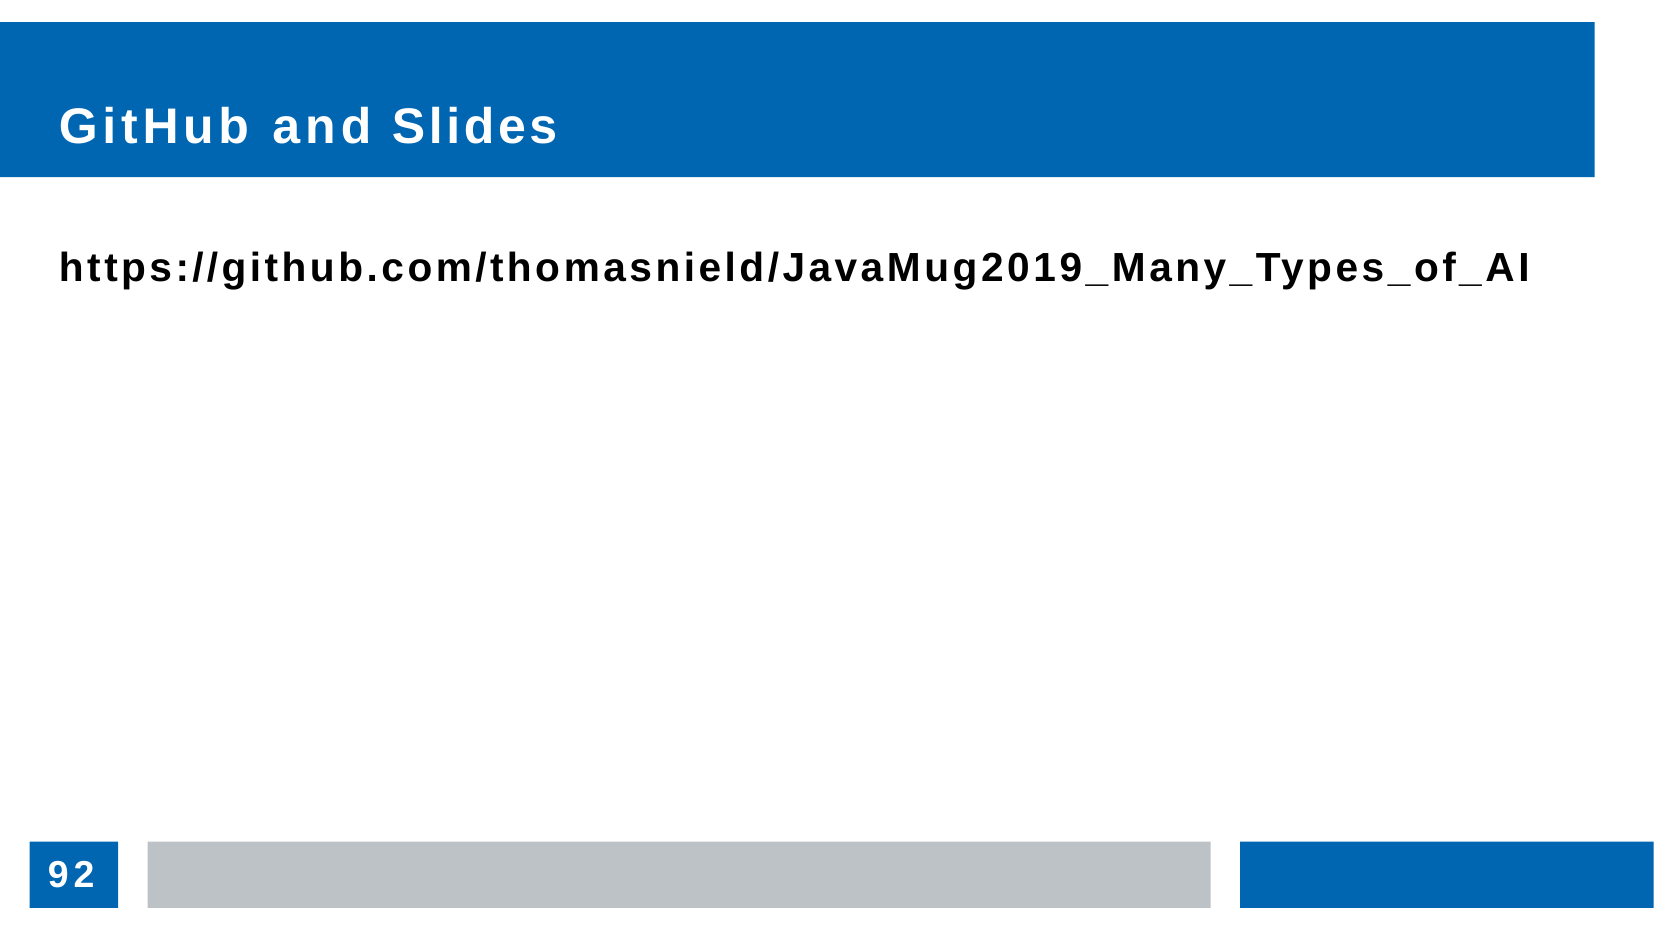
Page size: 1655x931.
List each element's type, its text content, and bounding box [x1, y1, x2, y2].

text_box https://github.com/thomasnield/JavaMug2019_Many_Types_of_AI [56, 238, 1539, 290]
slide_number 90 [43, 850, 104, 931]
text_box GitHub and Slides [56, 91, 566, 154]
